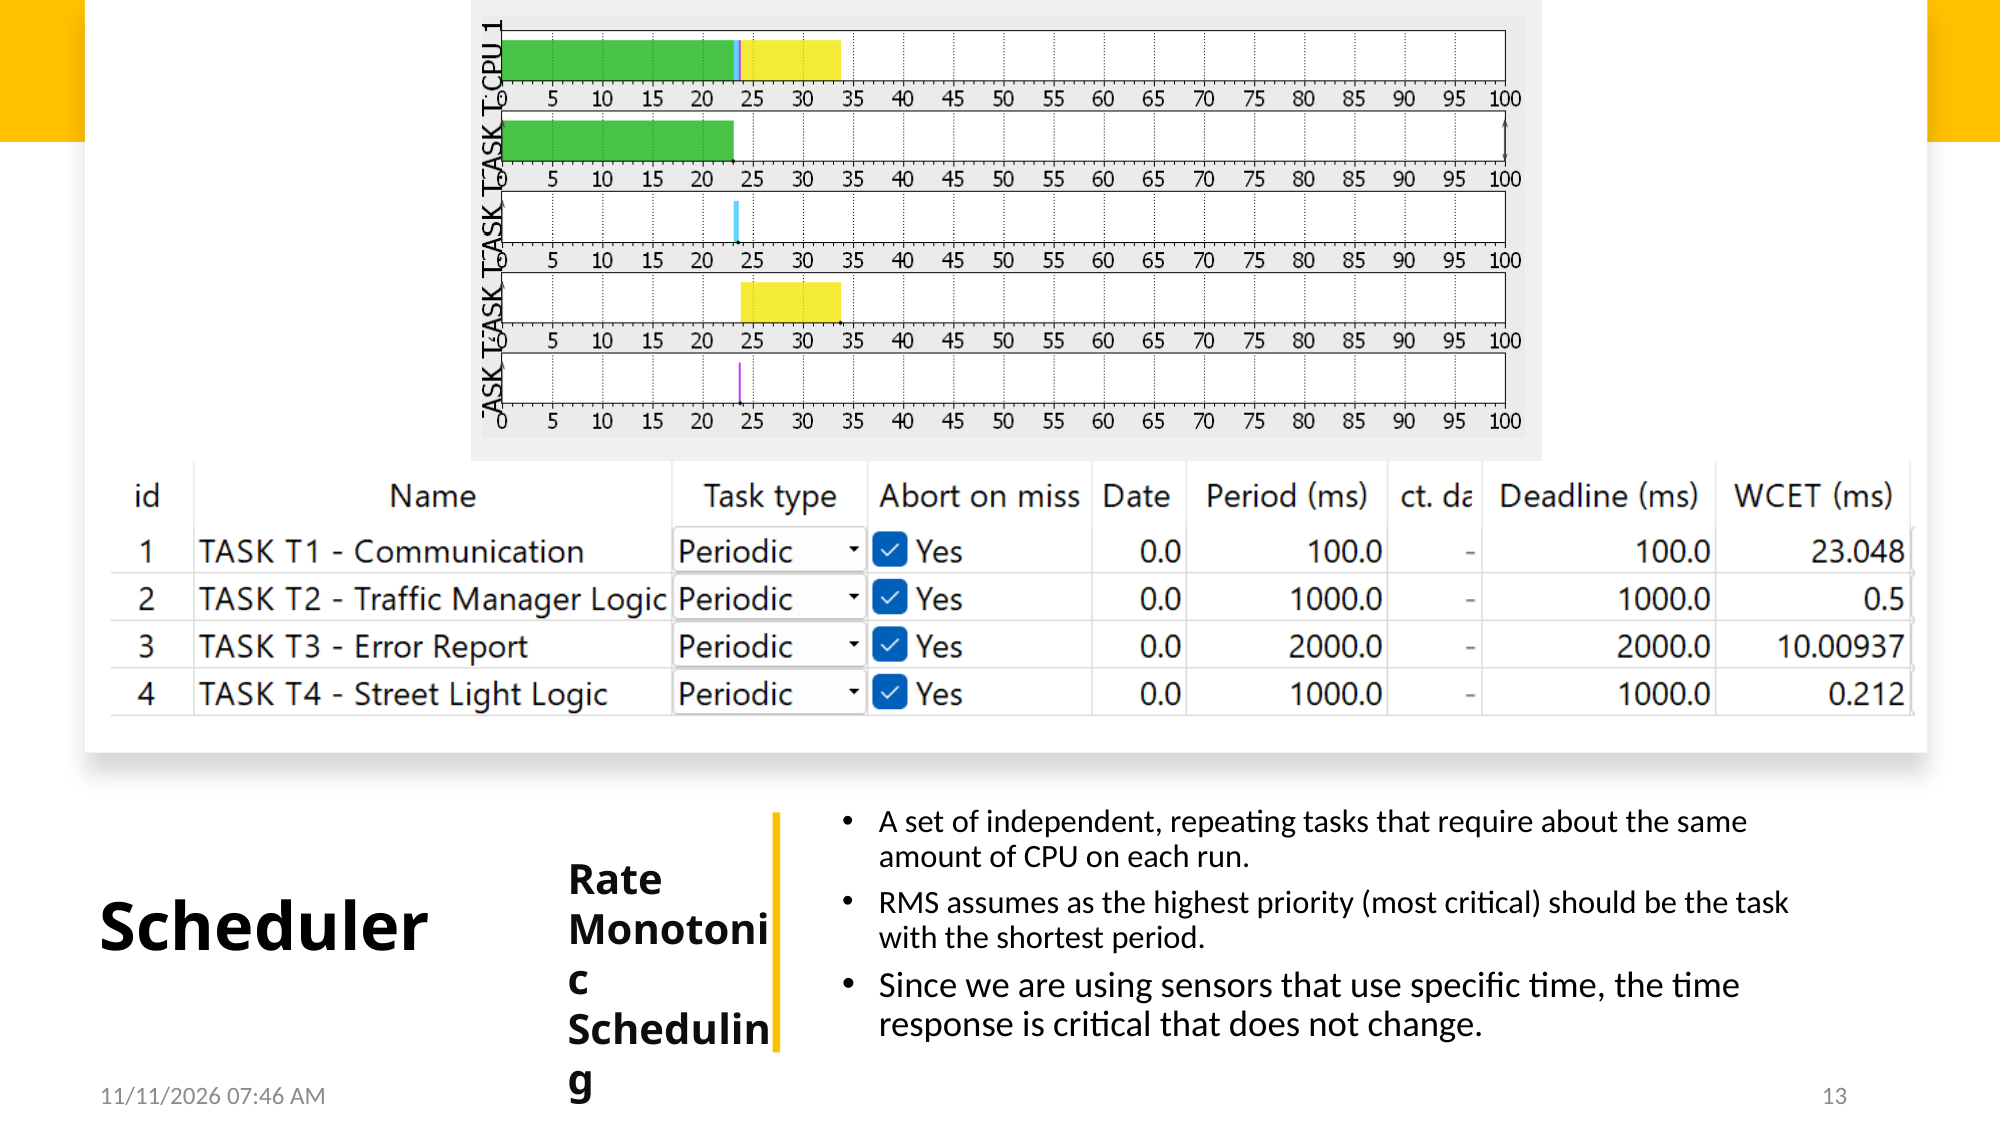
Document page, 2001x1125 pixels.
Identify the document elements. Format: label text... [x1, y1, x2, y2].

title Scheduler [84, 801, 721, 1057]
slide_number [84, 1065, 588, 1125]
text_box [772, 811, 781, 845]
list A set of independent, repeating tasks that require about the same amount of CPU on each run. RMS assumes as the highest priority (most critical) should be the task with the shortest period. Since we are using sensors that use specific time, the time response is critical that does not change. [790, 797, 1871, 1053]
text_box [84, 0, 1928, 754]
text_box [0, 0, 84, 143]
text_box [1928, 0, 2000, 143]
picture [111, 0, 1916, 746]
text_box Rate Monotonic Scheduling [552, 845, 794, 1111]
text_box [0, 143, 2000, 1125]
slide_number 13 [1412, 1065, 1863, 1125]
